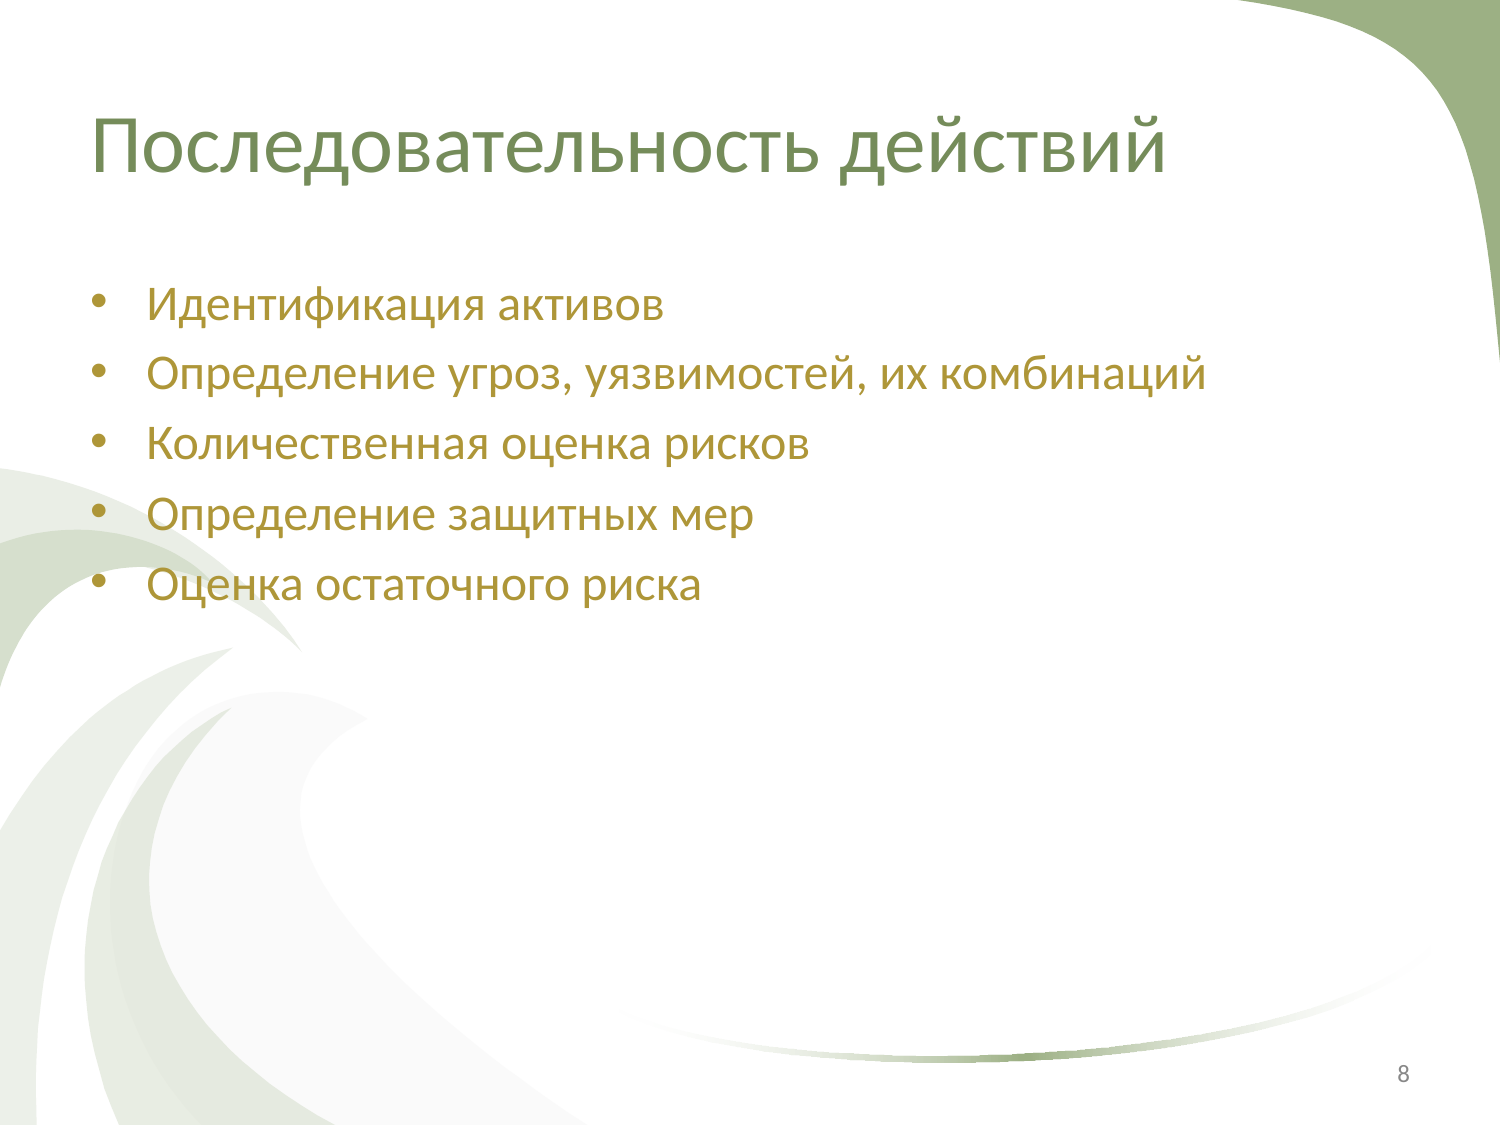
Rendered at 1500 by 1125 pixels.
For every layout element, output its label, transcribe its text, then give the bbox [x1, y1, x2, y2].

title Последовательность действий [75, 45, 1425, 233]
list Идентификация активов Определение угроз, уязвимостей, их комбинаций Количественная оценка рисков Определение защитных мер Оценка остаточного риска [75, 262, 1425, 1005]
slide_number ‹#› [1074, 1042, 1425, 1103]
